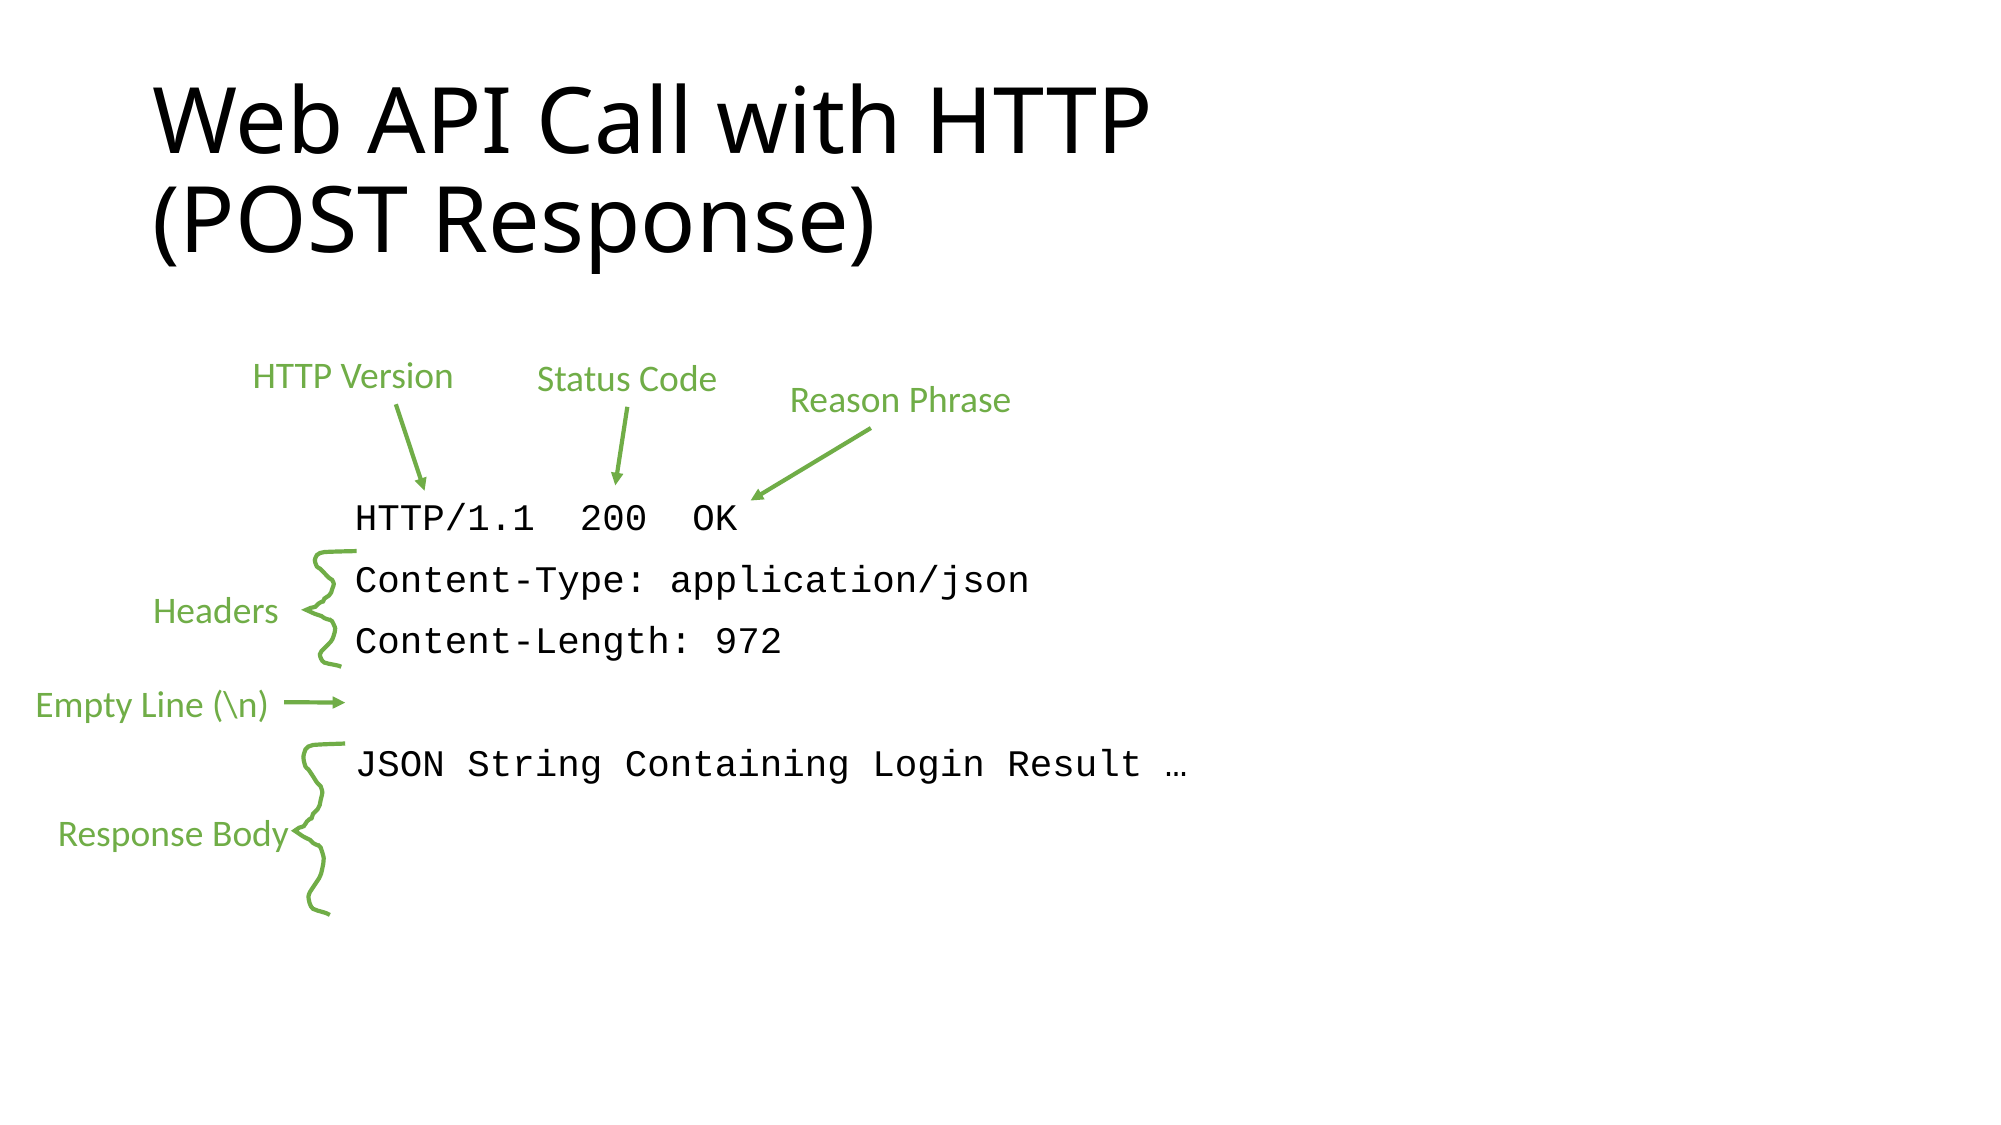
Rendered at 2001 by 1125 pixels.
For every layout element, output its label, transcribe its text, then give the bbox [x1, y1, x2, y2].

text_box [615, 407, 628, 486]
text_box HTTP Version [237, 343, 472, 404]
text_box Status Code [522, 347, 733, 407]
text_box Empty Line (\n) [20, 672, 284, 732]
text_box [302, 742, 346, 916]
text_box Headers [138, 578, 294, 639]
text_box [303, 550, 357, 668]
title Web API Call with HTTP (POST Response) [137, 64, 1863, 283]
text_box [395, 404, 425, 491]
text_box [750, 427, 871, 501]
text_box Reason Phrase [775, 367, 1030, 428]
text_box HTTP/1.1 200 OK Content-Type: application/json Content-Length: 972 JSON String Containing Login Result … [339, 490, 1384, 976]
text_box Response Body [43, 801, 305, 861]
